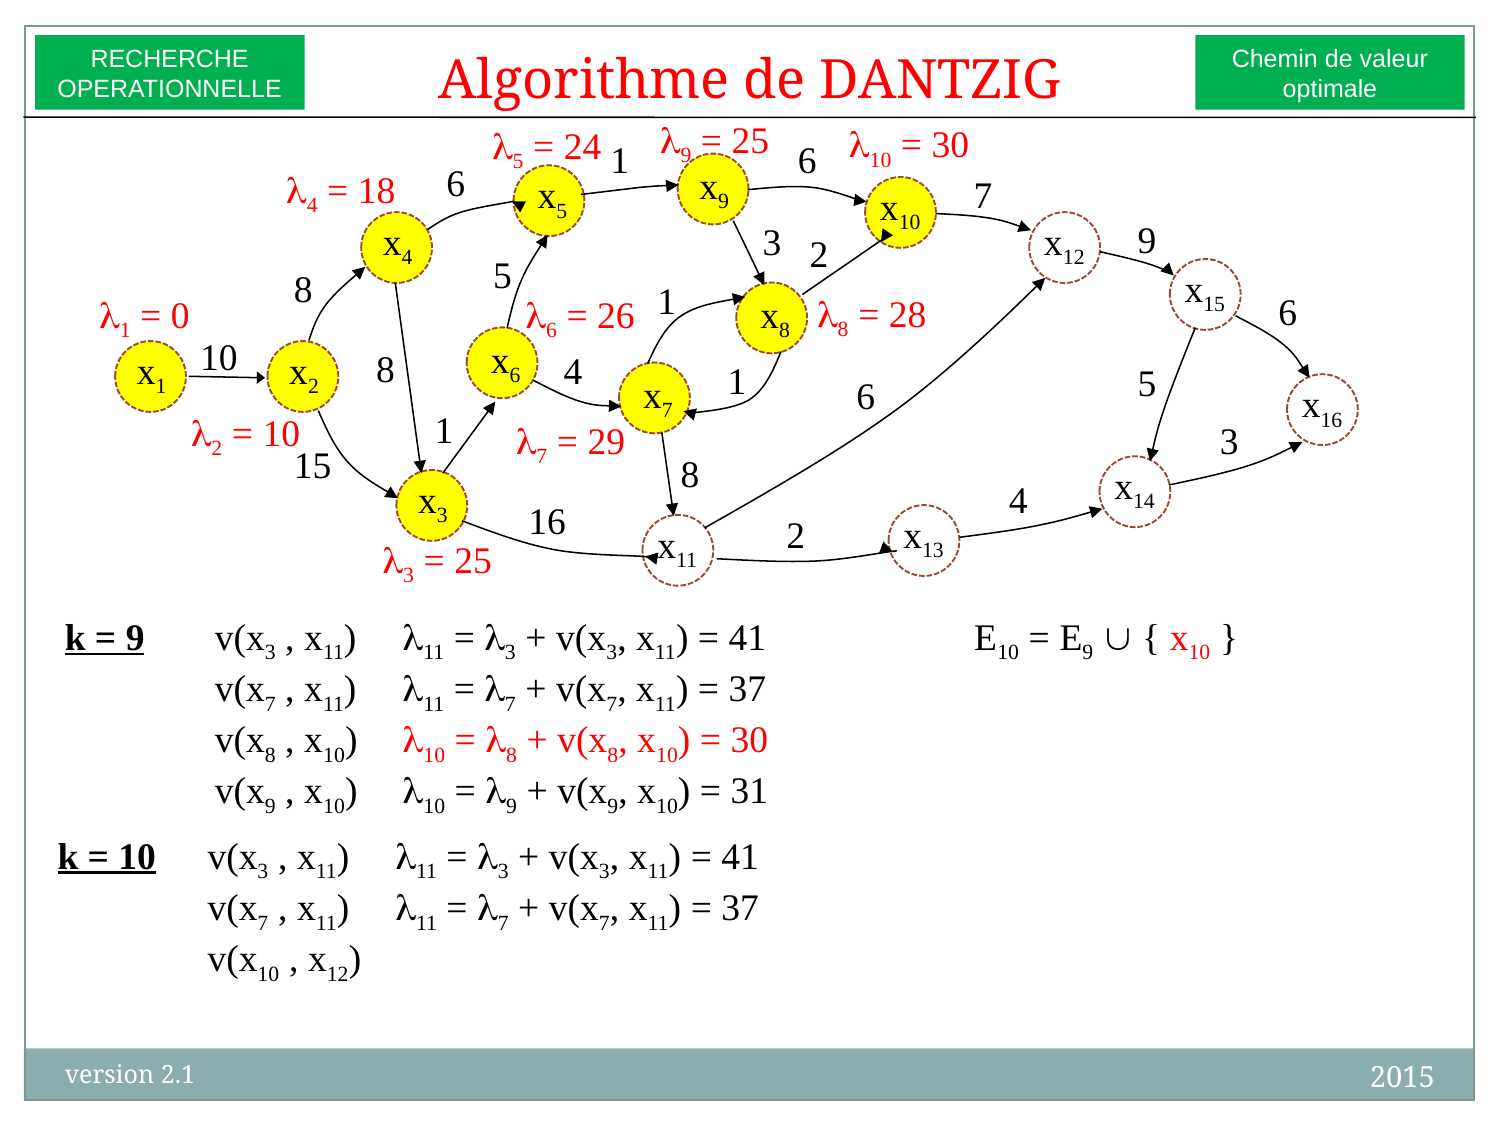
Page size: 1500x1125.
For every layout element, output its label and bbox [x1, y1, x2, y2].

slide_number [950, 1050, 1450, 1111]
text_box [42, 605, 1455, 993]
text_box [23, 35, 1477, 595]
footer [50, 1051, 638, 1112]
